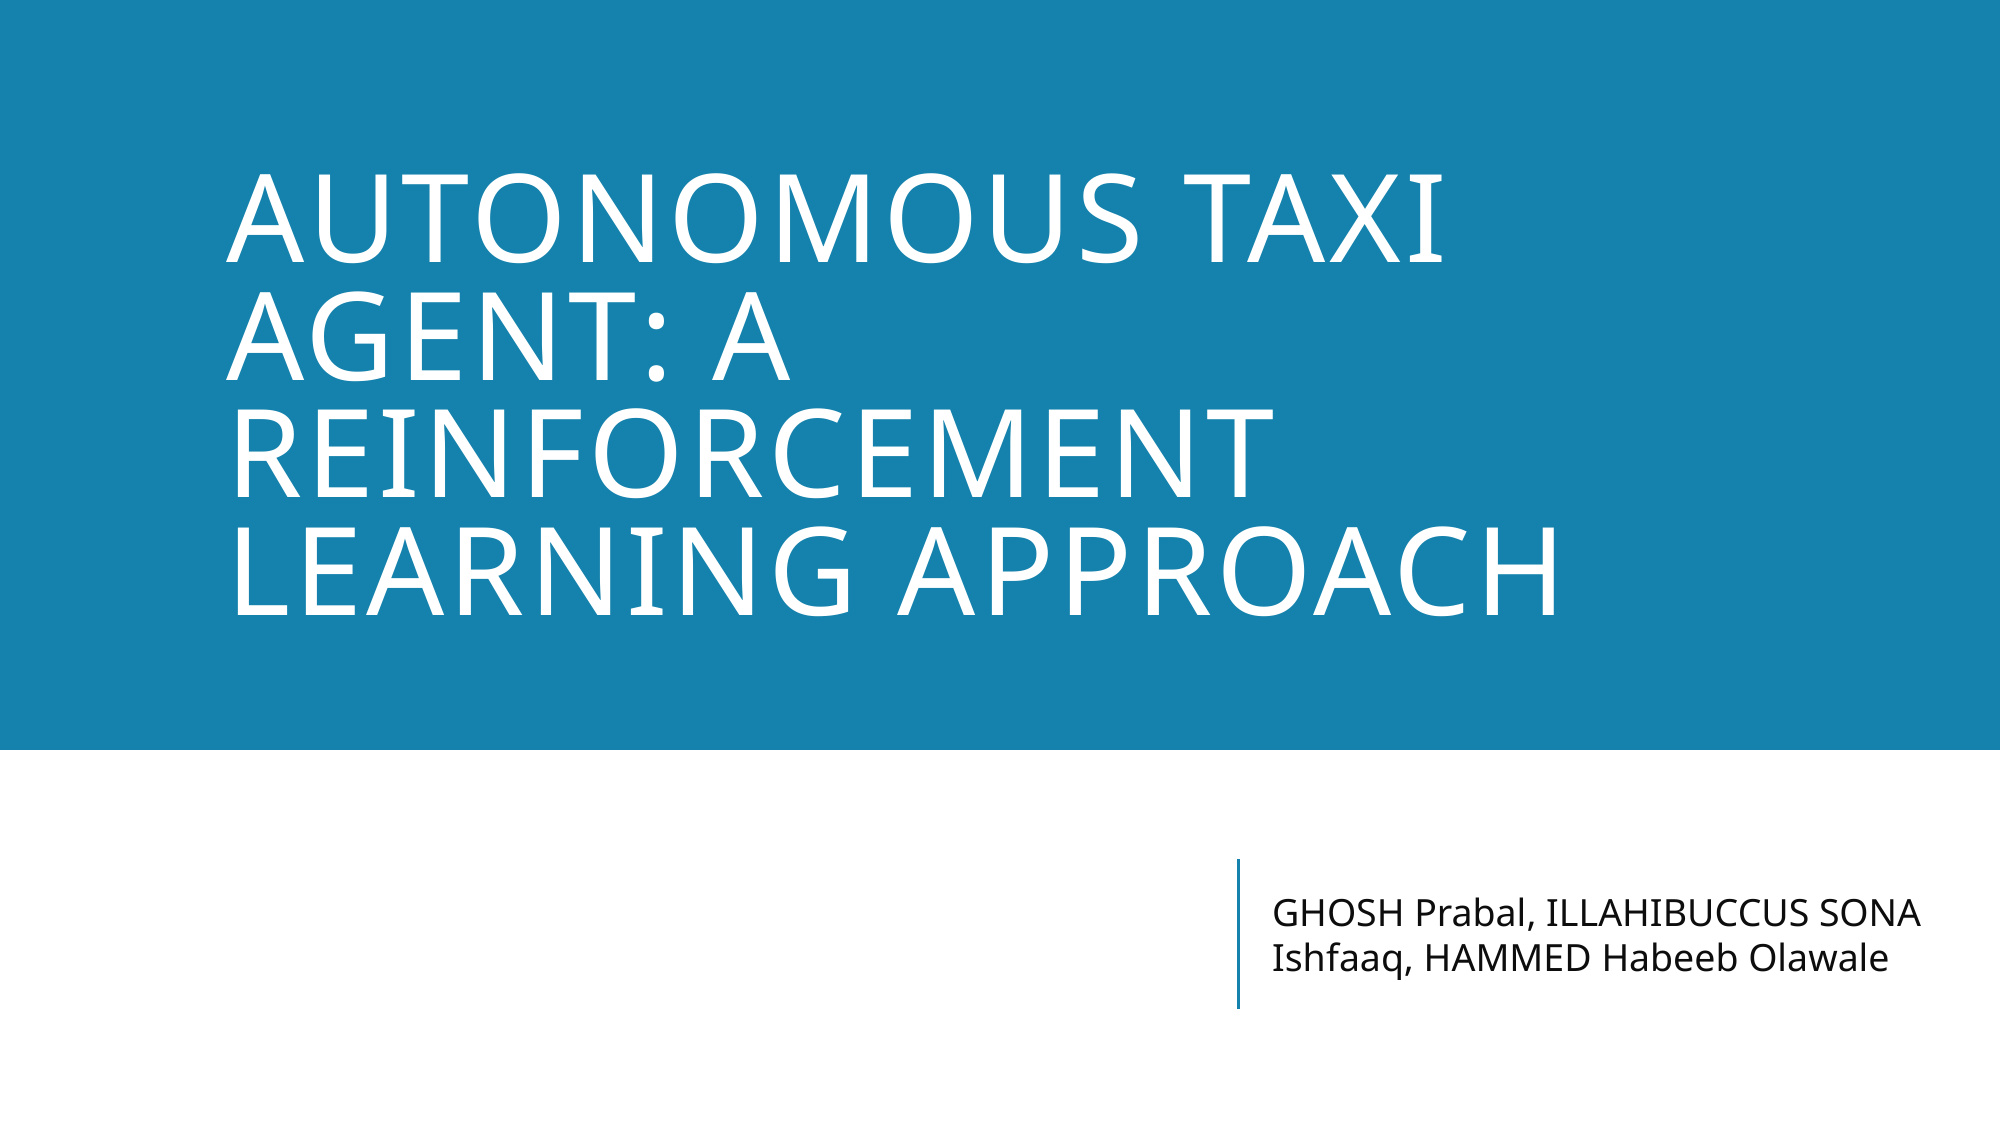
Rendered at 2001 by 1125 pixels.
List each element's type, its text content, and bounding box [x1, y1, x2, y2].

text_box [0, 0, 2000, 751]
text_box [0, 751, 2000, 1125]
title Autonomous Taxi Agent: A Reinforcement Learning Approach [211, 160, 1789, 646]
subtitle GHOSH Prabal, ILLAHIBUCCUS SONA Ishfaaq, HAMMED Habeeb Olawale [1256, 813, 1938, 1054]
